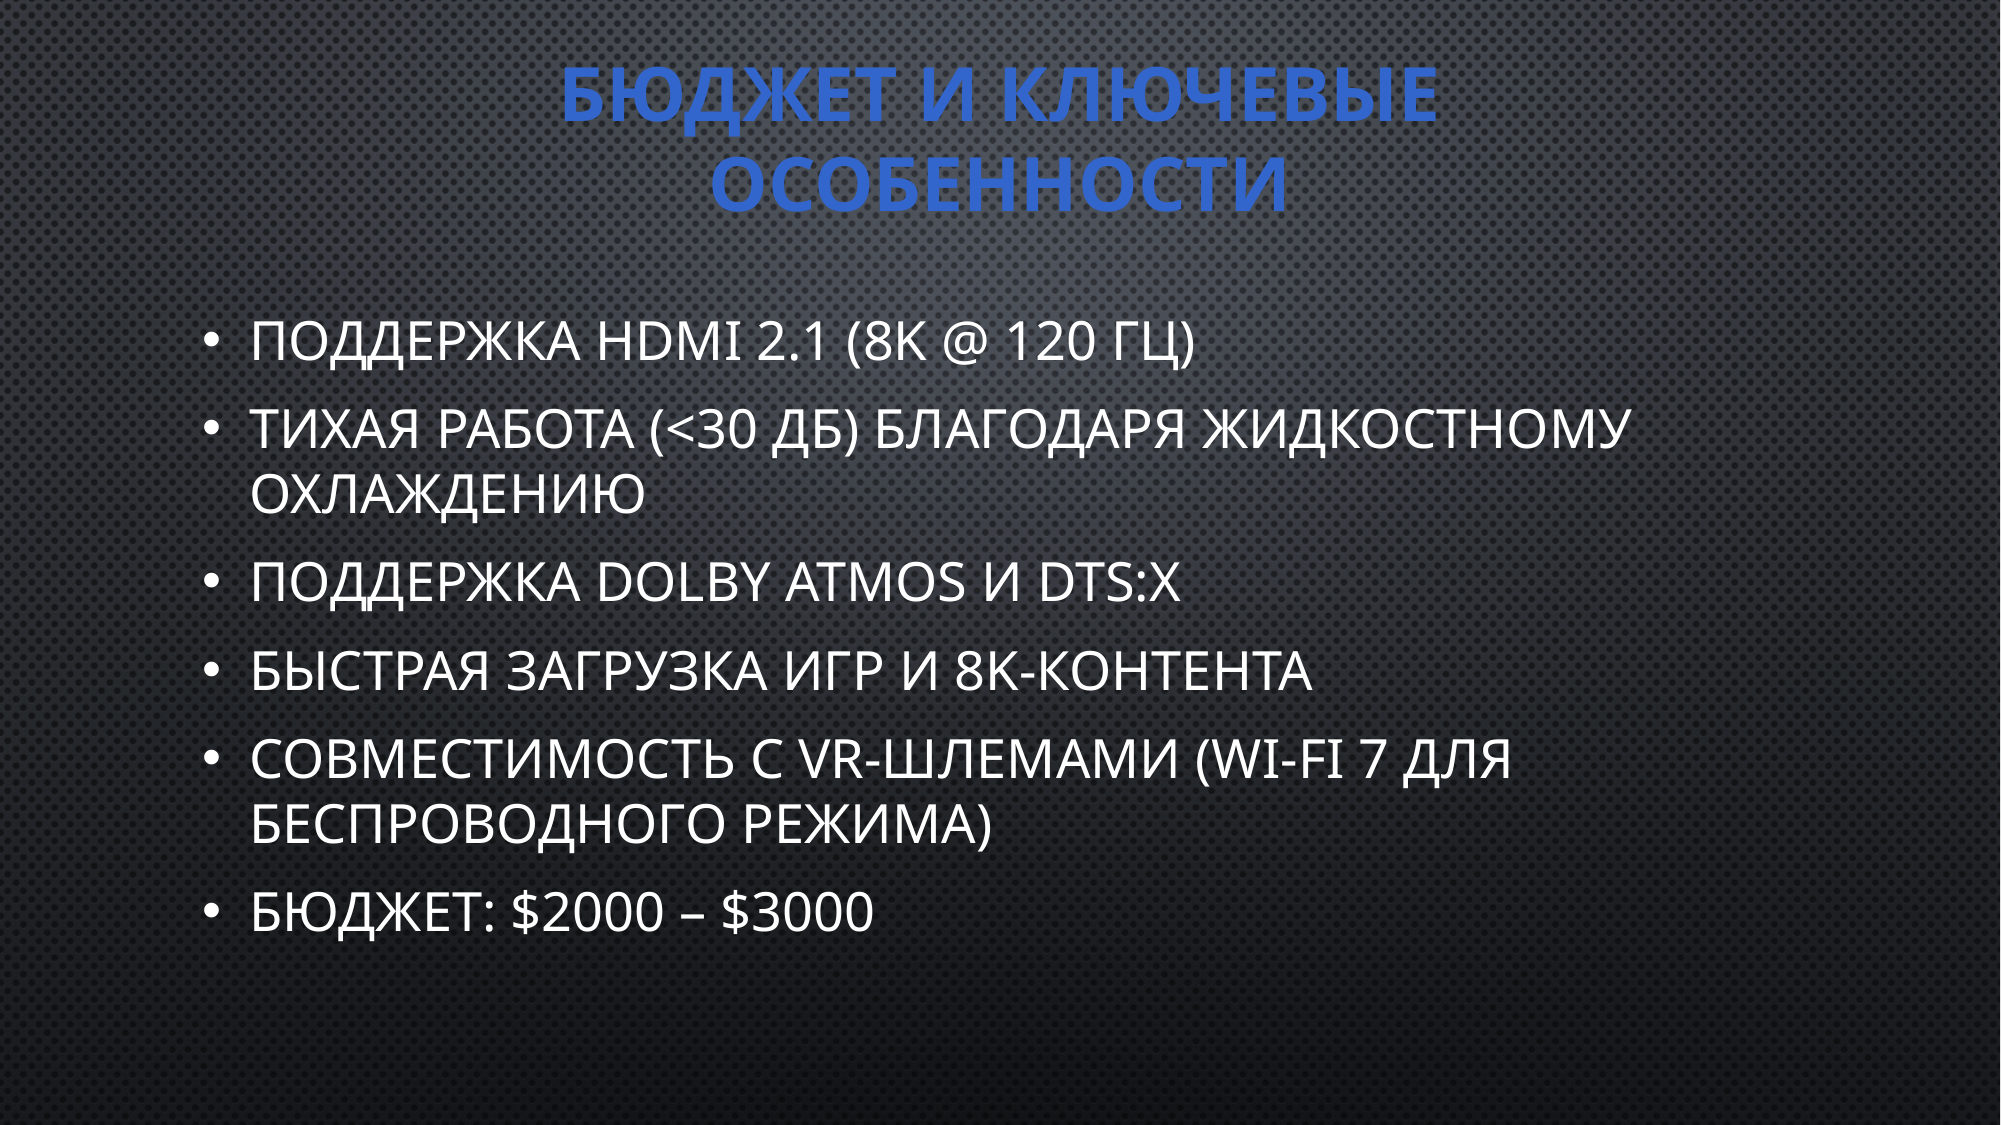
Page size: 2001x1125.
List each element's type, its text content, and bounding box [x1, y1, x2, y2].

list Поддержка HDMI 2.1 (8K @ 120 Гц) Тихая работа (<30 дБ) благодаря жидкостному охлаждению Поддержка Dolby Atmos и DTS:X Быстрая загрузка игр и 8K-контента Совместимость с VR-шлемами (Wi-Fi 7 для беспроводного режима) Бюджет: $2000 – $3000 [187, 291, 1813, 869]
title Бюджет и ключевые особенности [320, 32, 1680, 241]
